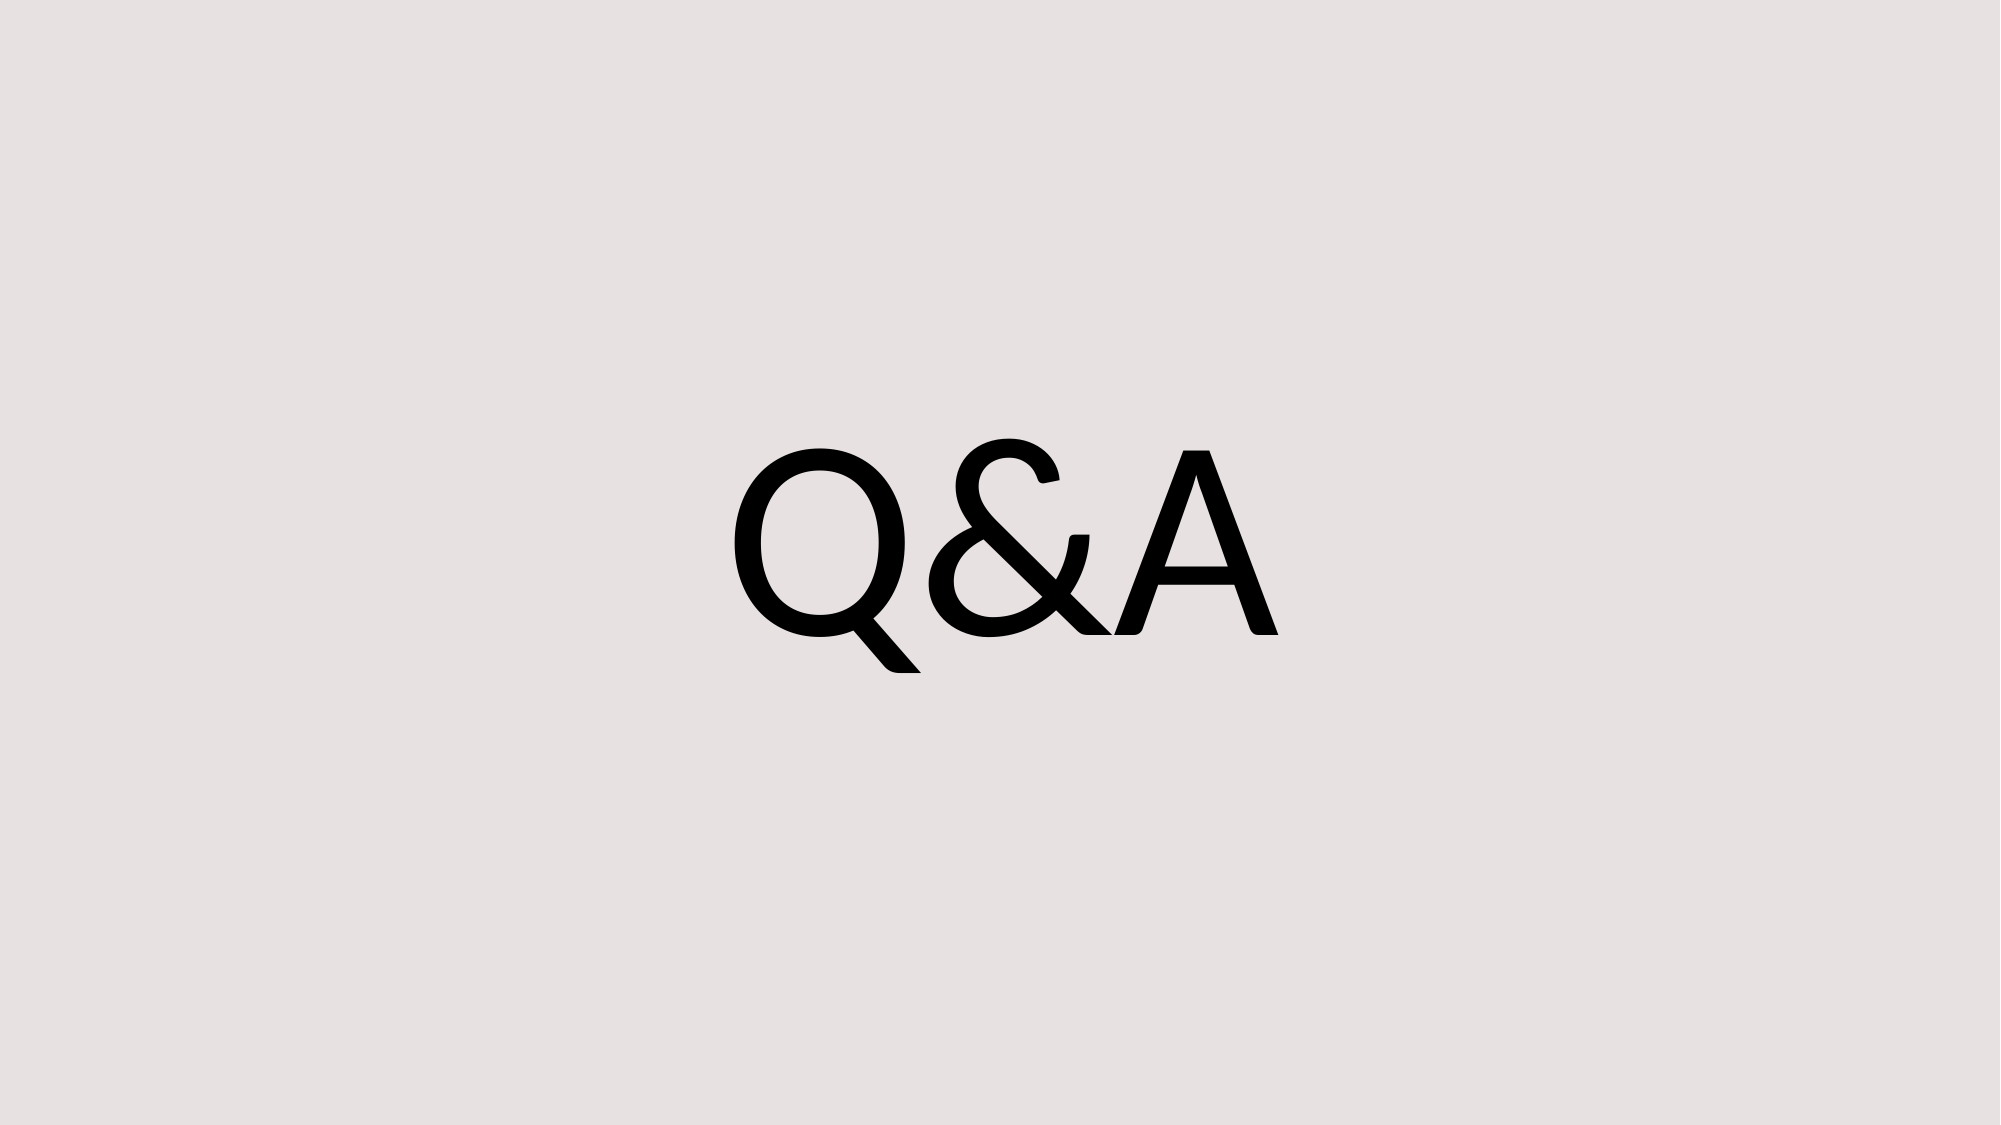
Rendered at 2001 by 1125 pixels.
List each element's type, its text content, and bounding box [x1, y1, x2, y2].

text_box Q&A [709, 190, 1362, 700]
